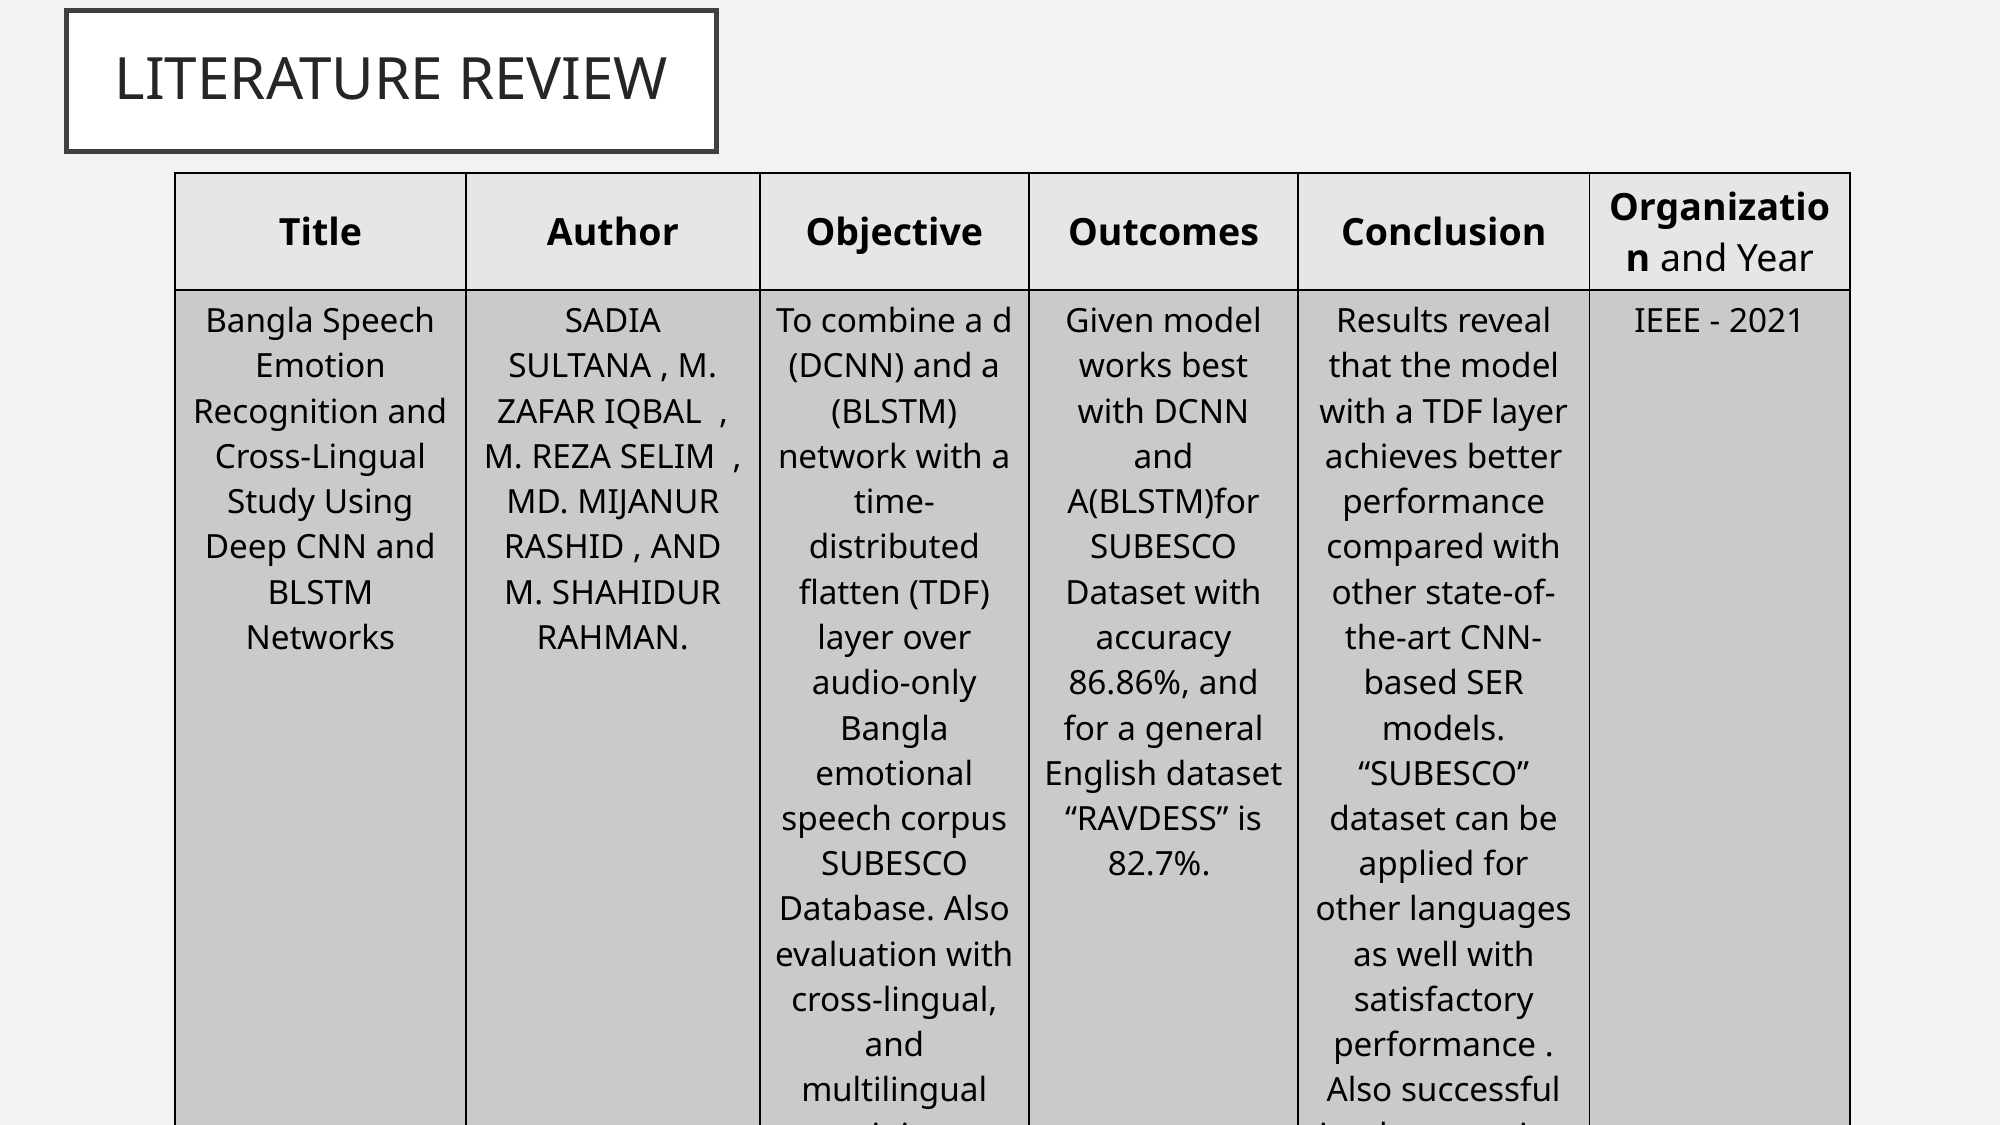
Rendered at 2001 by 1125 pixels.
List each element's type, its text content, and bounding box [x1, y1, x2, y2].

table_cell IEEE - 2021 [1590, 291, 1849, 1125]
table_header Author [467, 174, 759, 289]
table_cell Given model works best with DCNN and A(BLSTM)for SUBESCO Dataset with accuracy 86.86%, and for a general English dataset “RAVDESS” is 82.7%. [1030, 291, 1297, 1125]
table_cell SADIA SULTANA , M. ZAFAR IQBAL , M. REZA SELIM , MD. MIJANUR RASHID , AND M. SHAHIDUR RAHMAN. [467, 291, 759, 1125]
table_header Organization and Year [1590, 174, 1849, 289]
table_header Outcomes [1030, 174, 1297, 289]
table_cell To combine a d (DCNN) and a (BLSTM) network with a time-distributed flatten (TDF) layer over audio-only Bangla emotional speech corpus SUBESCO Database. Also evaluation with cross-lingual, and multilingual training-testing setups. [761, 291, 1028, 1125]
table_cell Bangla Speech Emotion Recognition and Cross-Lingual Study Using Deep CNN and BLSTM Networks [176, 291, 465, 1125]
table_header Conclusion [1299, 174, 1589, 289]
title LITERATURE REVIEW [64, 8, 719, 154]
table_header Title [176, 174, 465, 289]
table_header Objective [761, 174, 1028, 289]
table_cell Results reveal that the model with a TDF layer achieves better performance compared with other state-of-the-art CNN-based SER models. “SUBESCO” dataset can be applied for other languages as well with satisfactory performance . Also successful implementation on Bangla dataset. [1299, 291, 1589, 1125]
